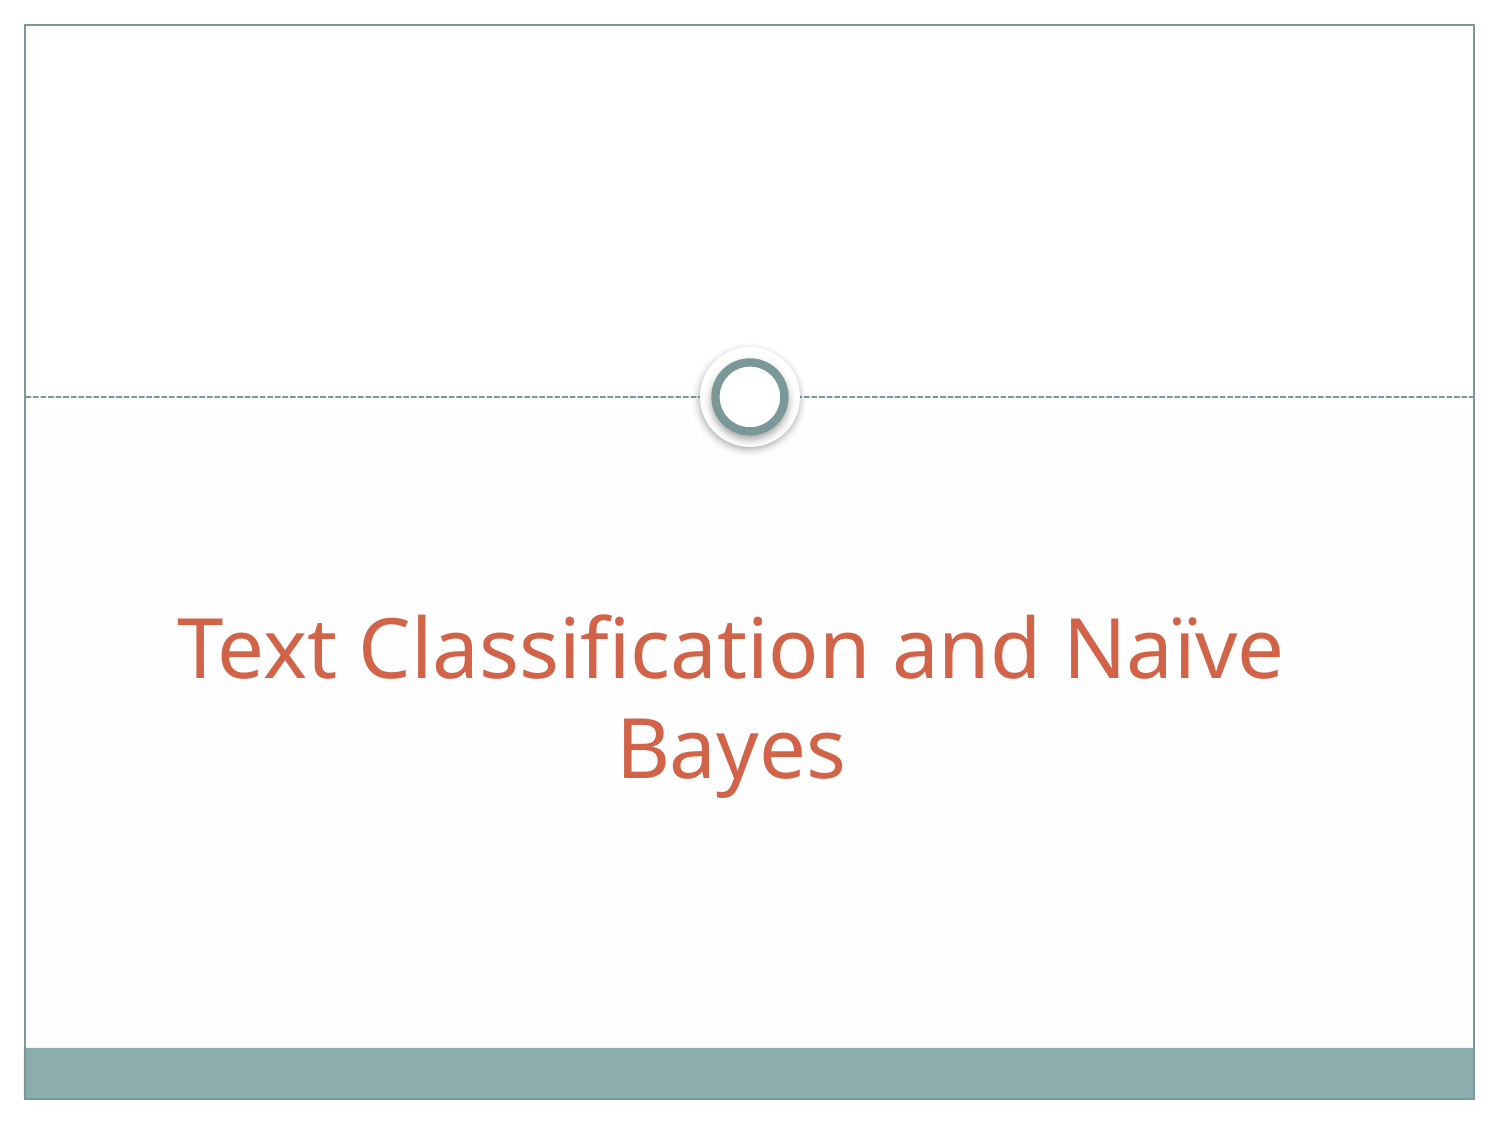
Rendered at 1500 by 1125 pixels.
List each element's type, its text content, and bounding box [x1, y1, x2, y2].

title Text Classification and Naïve Bayes [93, 515, 1369, 804]
